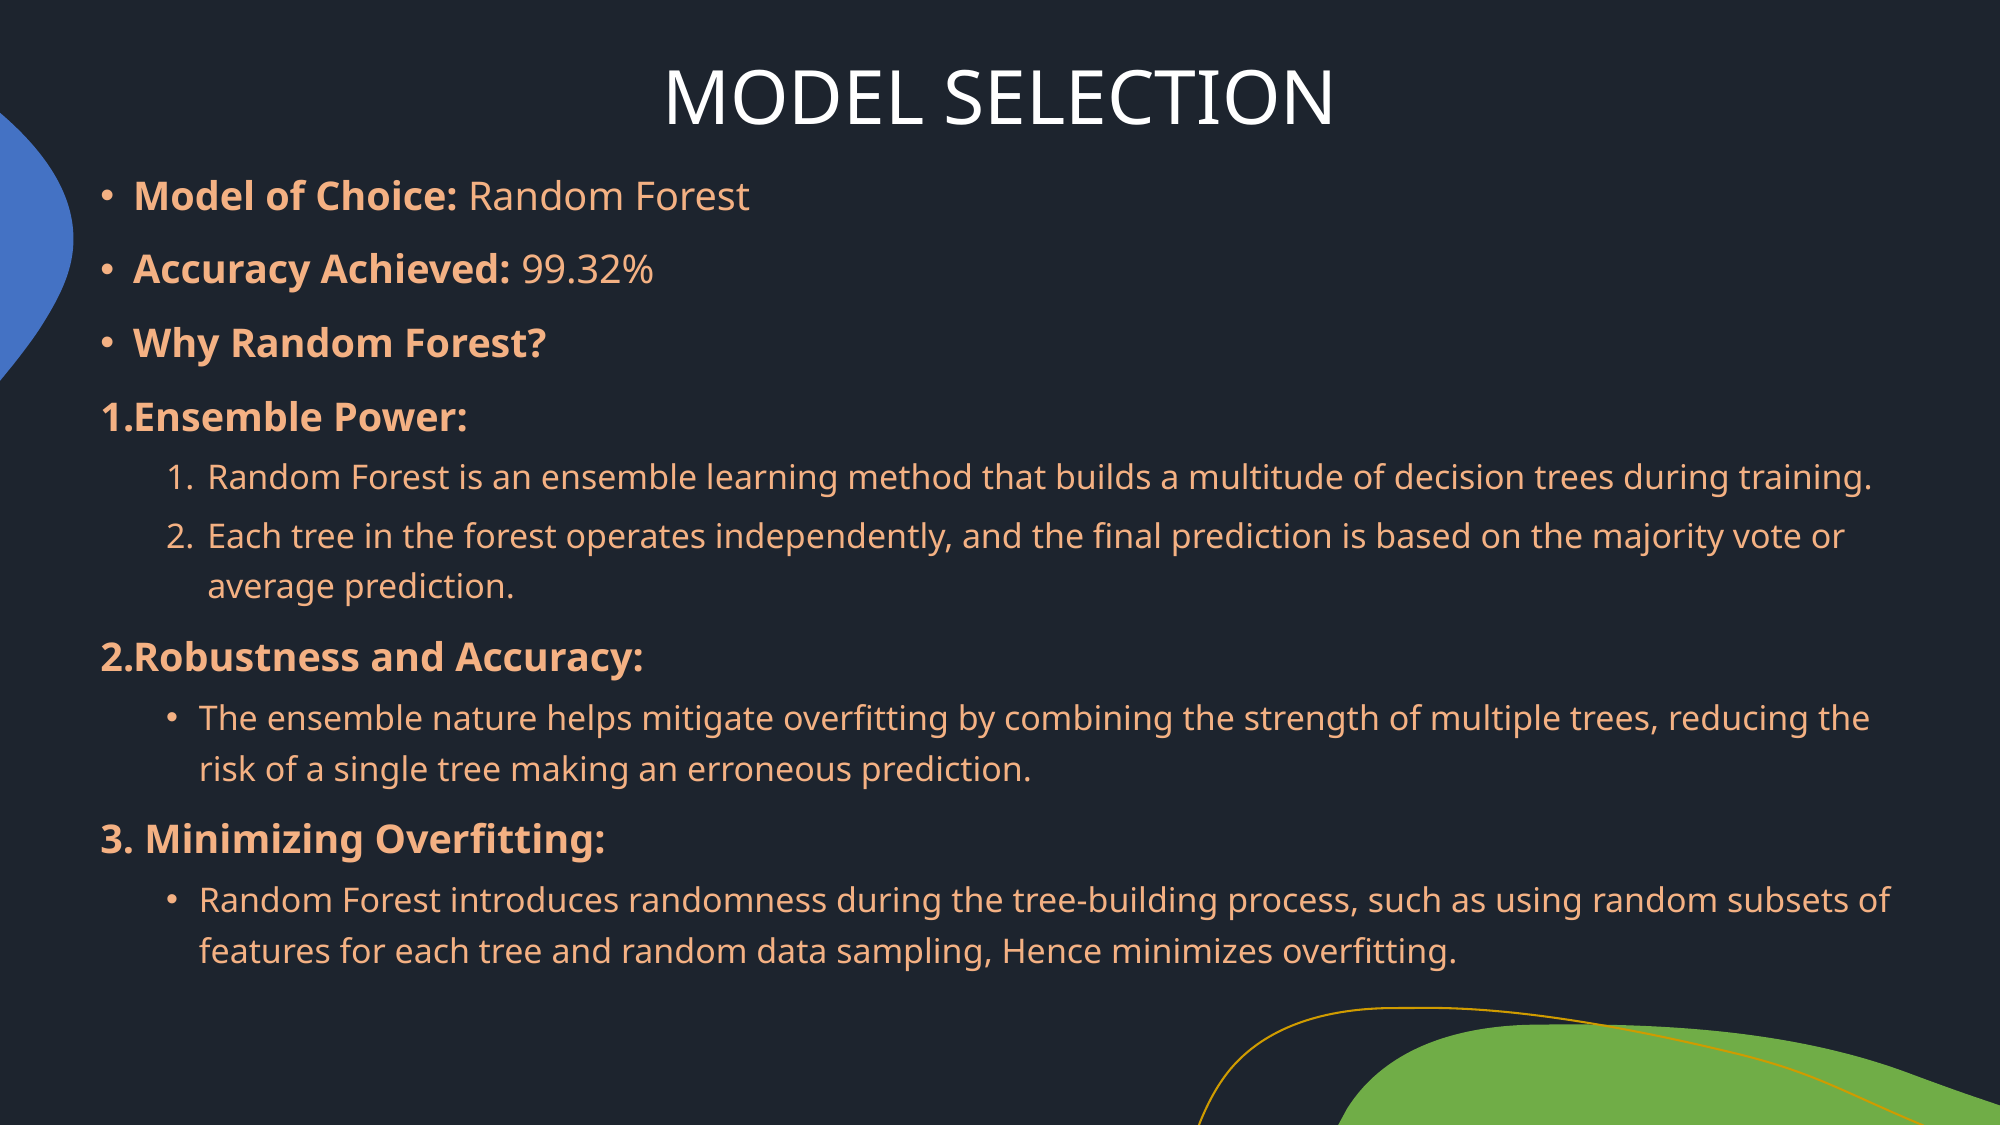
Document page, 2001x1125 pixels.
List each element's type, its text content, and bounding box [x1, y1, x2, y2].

title MODEL SELECTION [125, 49, 1875, 151]
list Model of Choice: Random Forest Accuracy Achieved: 99.32% Why Random Forest? Ensemble Power: Random Forest is an ensemble learning method that builds a multitude of decision trees during training. Each tree in the forest operates independently, and the final prediction is based on the majority vote or average prediction. Robustness and Accuracy: The ensemble nature helps mitigate overfitting by combining the strength of multiple trees, reducing the risk of a single tree making an erroneous prediction. 3. Minimizing Overfitting: Random Forest introduces randomness during the tree-building process, such as using random subsets of features for each tree and random data sampling, Hence minimizes overfitting. [85, 151, 1915, 1018]
